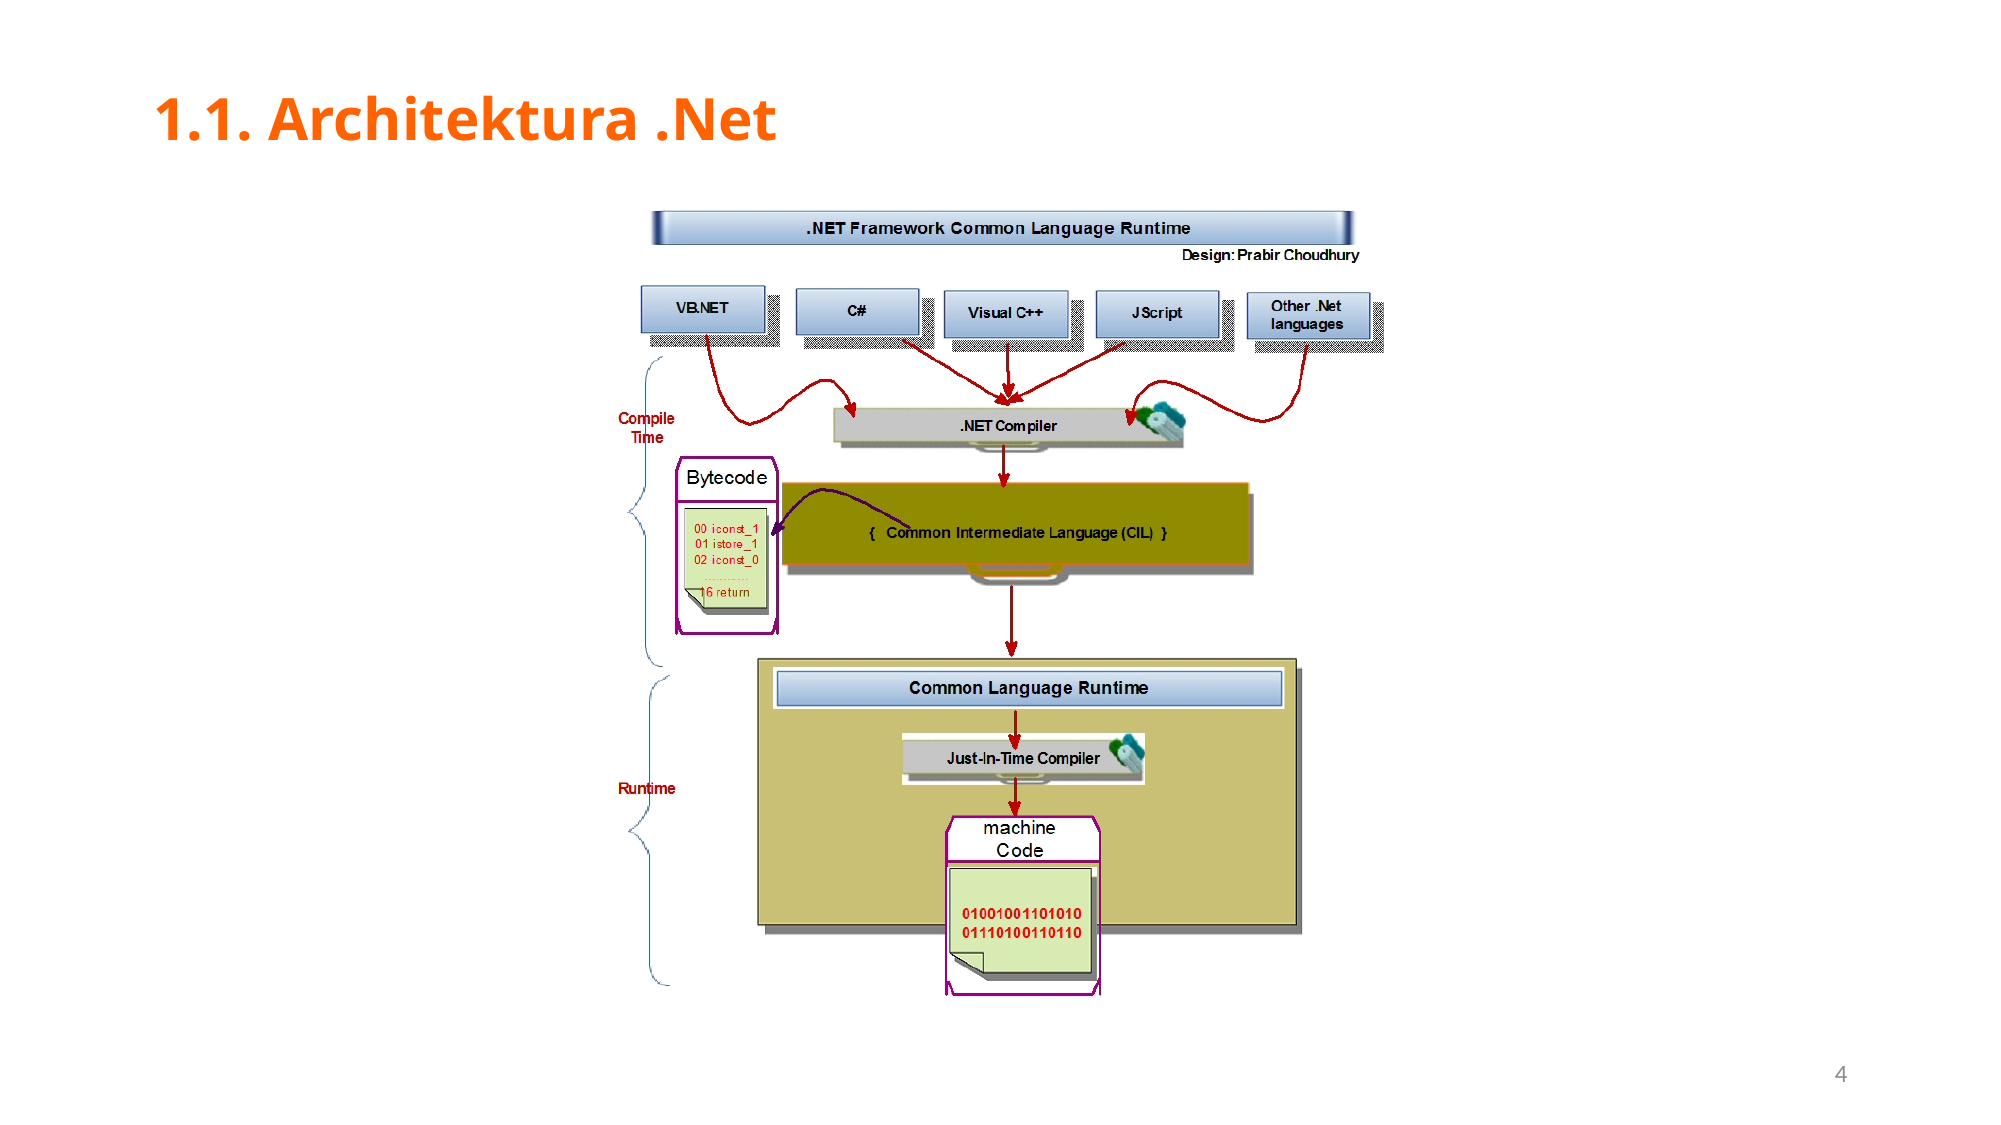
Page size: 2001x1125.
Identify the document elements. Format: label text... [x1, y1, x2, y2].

title 1.1. Architektura .Net [138, 59, 1863, 185]
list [617, 209, 1384, 1018]
slide_number 4 [1412, 1042, 1863, 1103]
